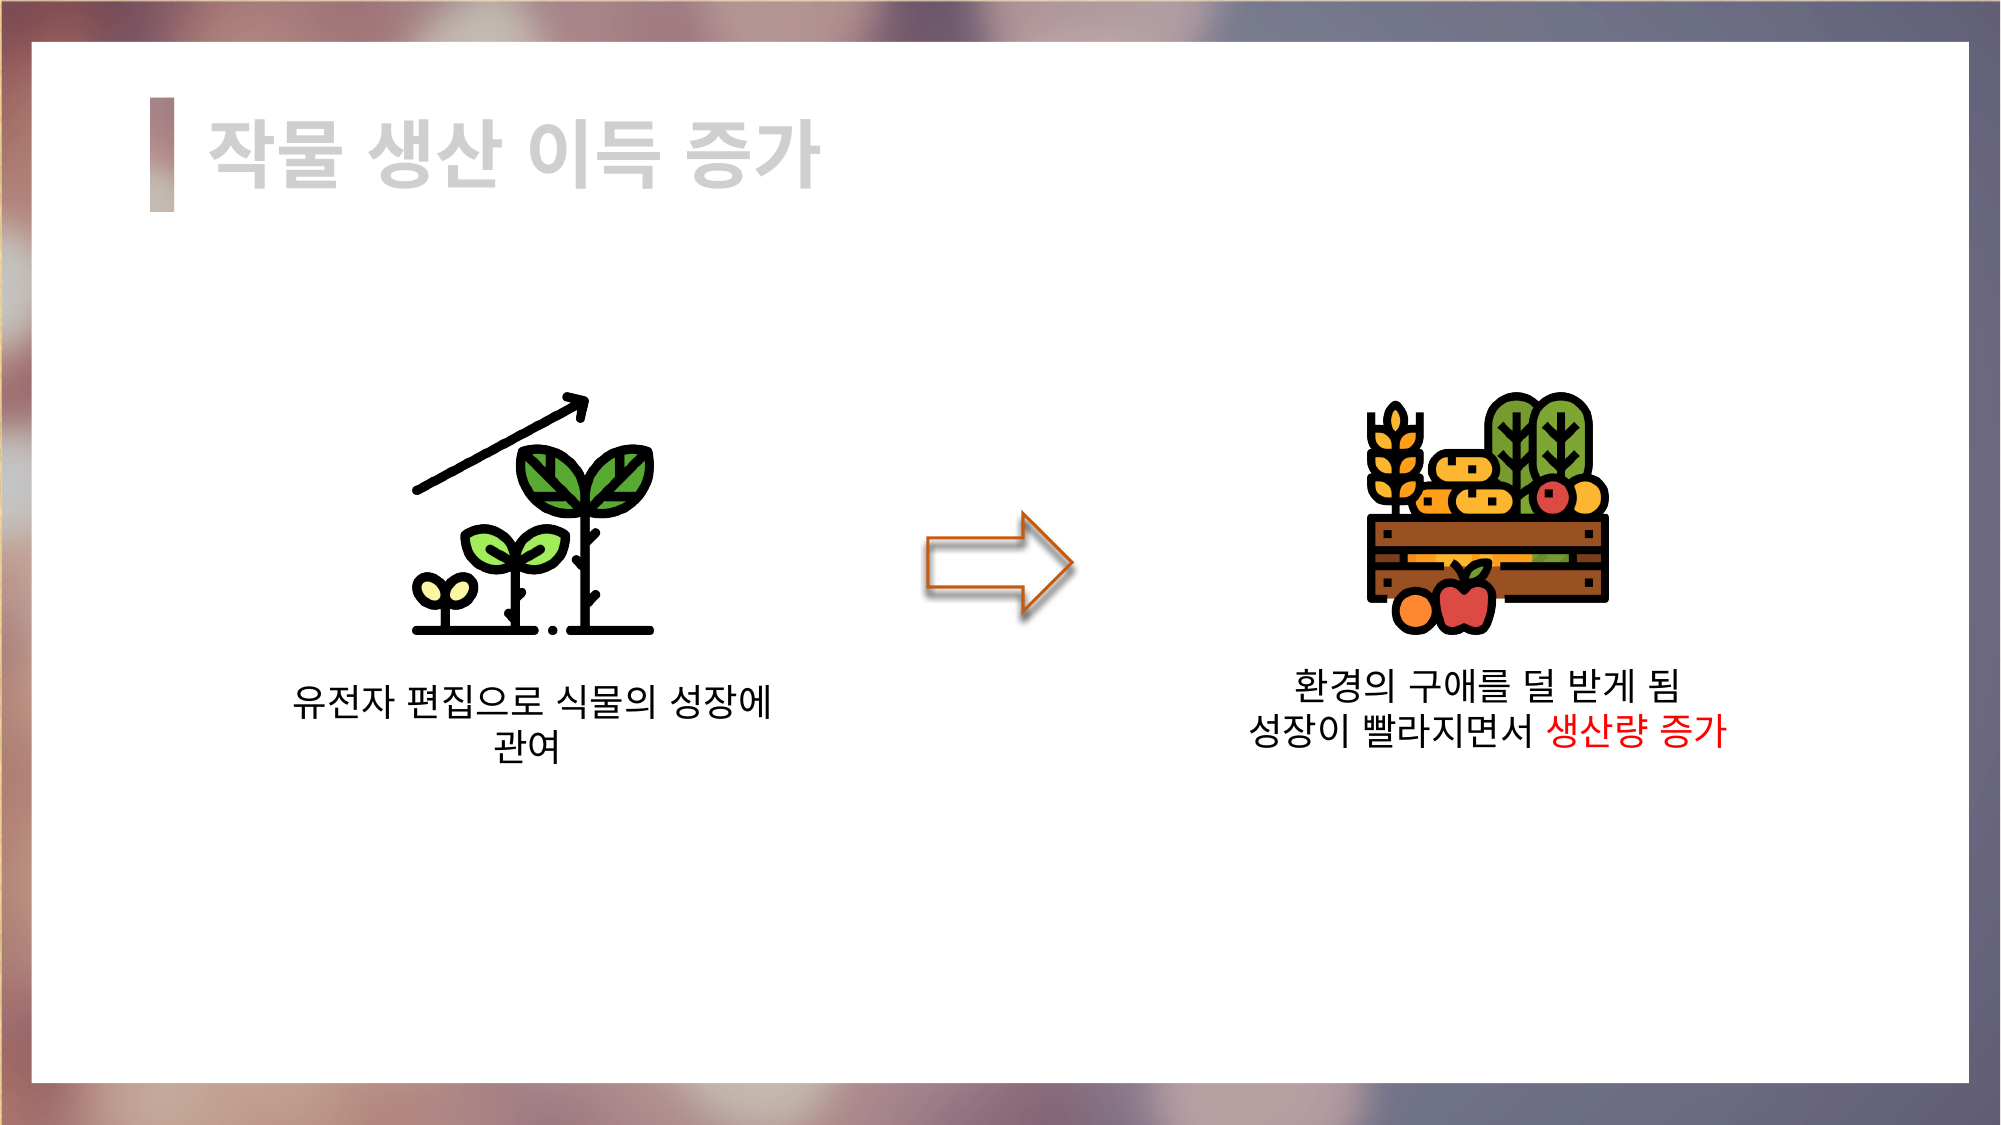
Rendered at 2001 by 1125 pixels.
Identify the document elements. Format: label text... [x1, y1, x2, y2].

text_box [926, 510, 1074, 615]
text_box 유전자 편집으로 식물의 성장에 관여 [239, 671, 827, 777]
text_box 작물 생산 이득 증가 [192, 100, 838, 206]
picture [3, 2, 2001, 1125]
text_box 환경의 구애를 덜 받게 됨 성장이 빨라지면서 생산량 증가 [1181, 655, 1795, 761]
